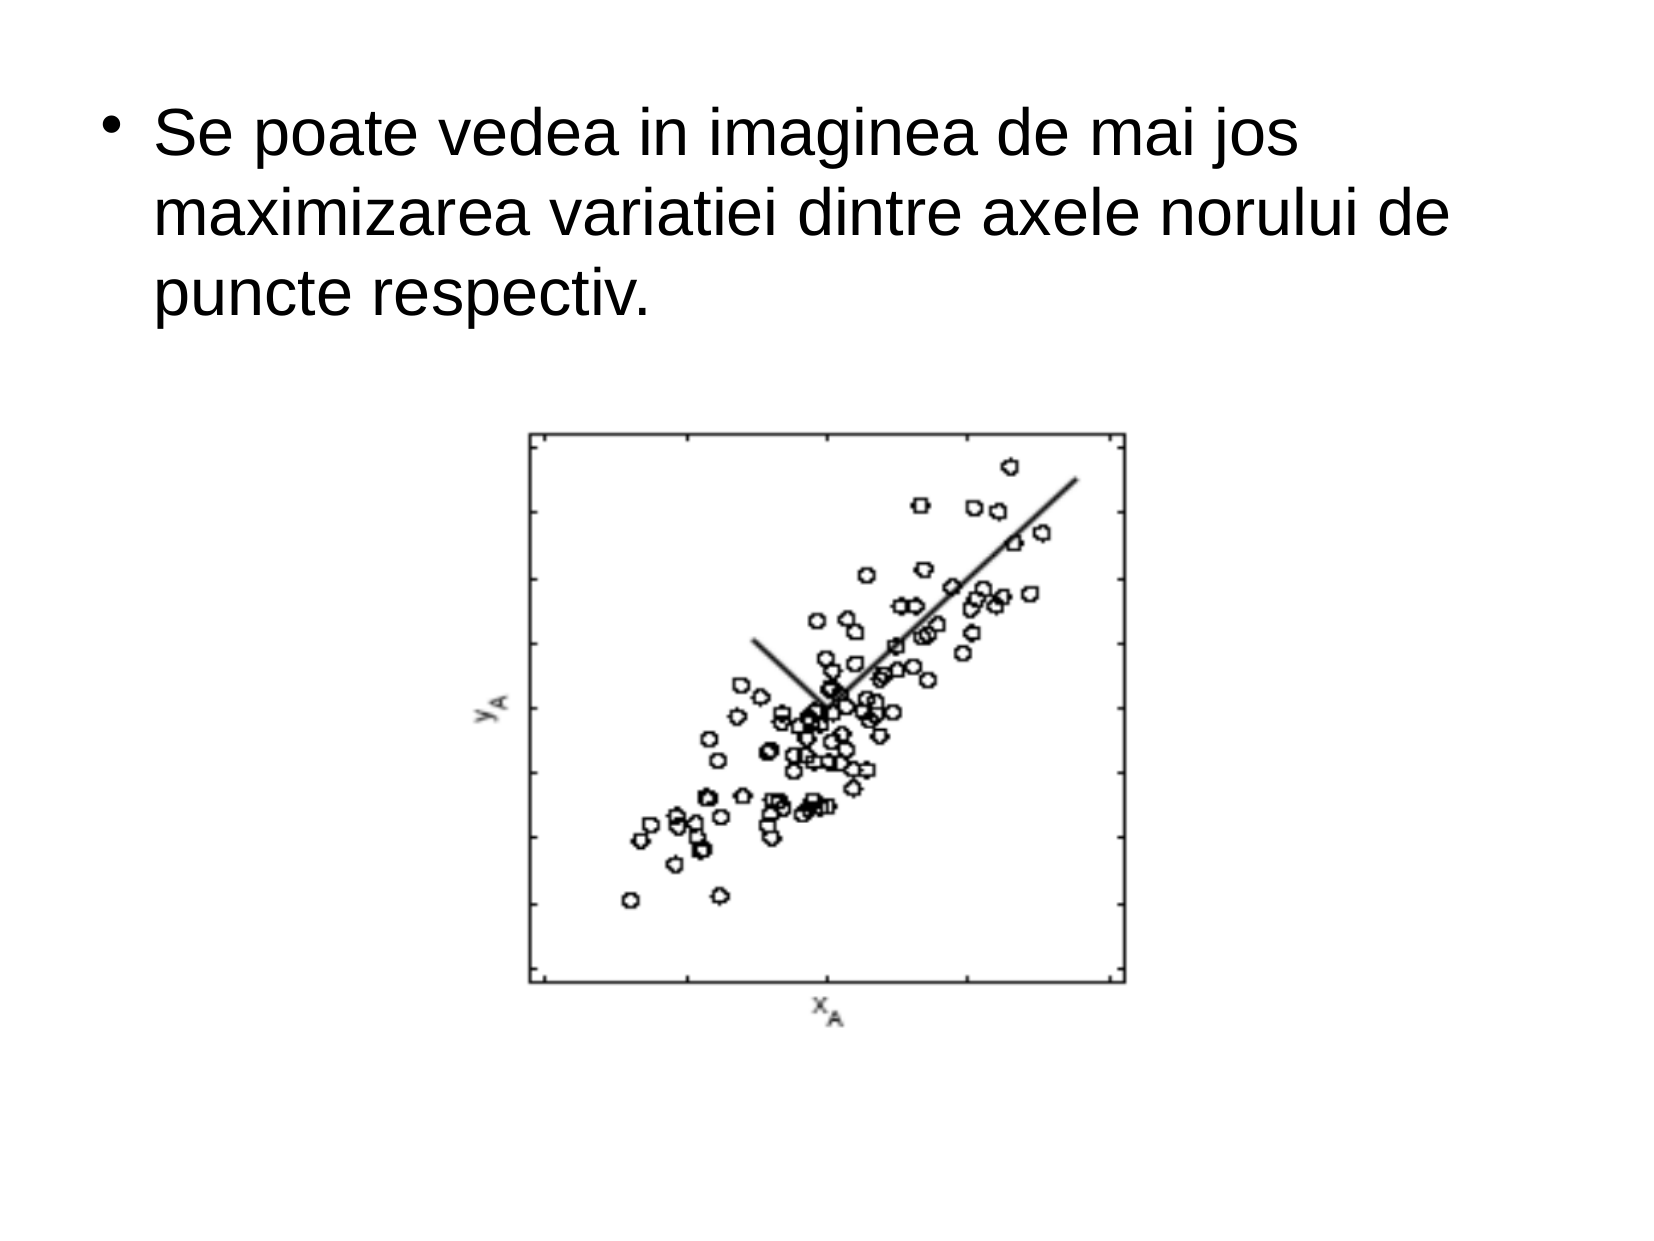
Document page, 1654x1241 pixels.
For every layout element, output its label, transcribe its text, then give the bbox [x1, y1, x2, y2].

text_box Se poate vedea in imaginea de mai jos maximizarea variatiei dintre axele norului de puncte respectiv. [82, 88, 1571, 1010]
picture [451, 383, 1202, 1042]
